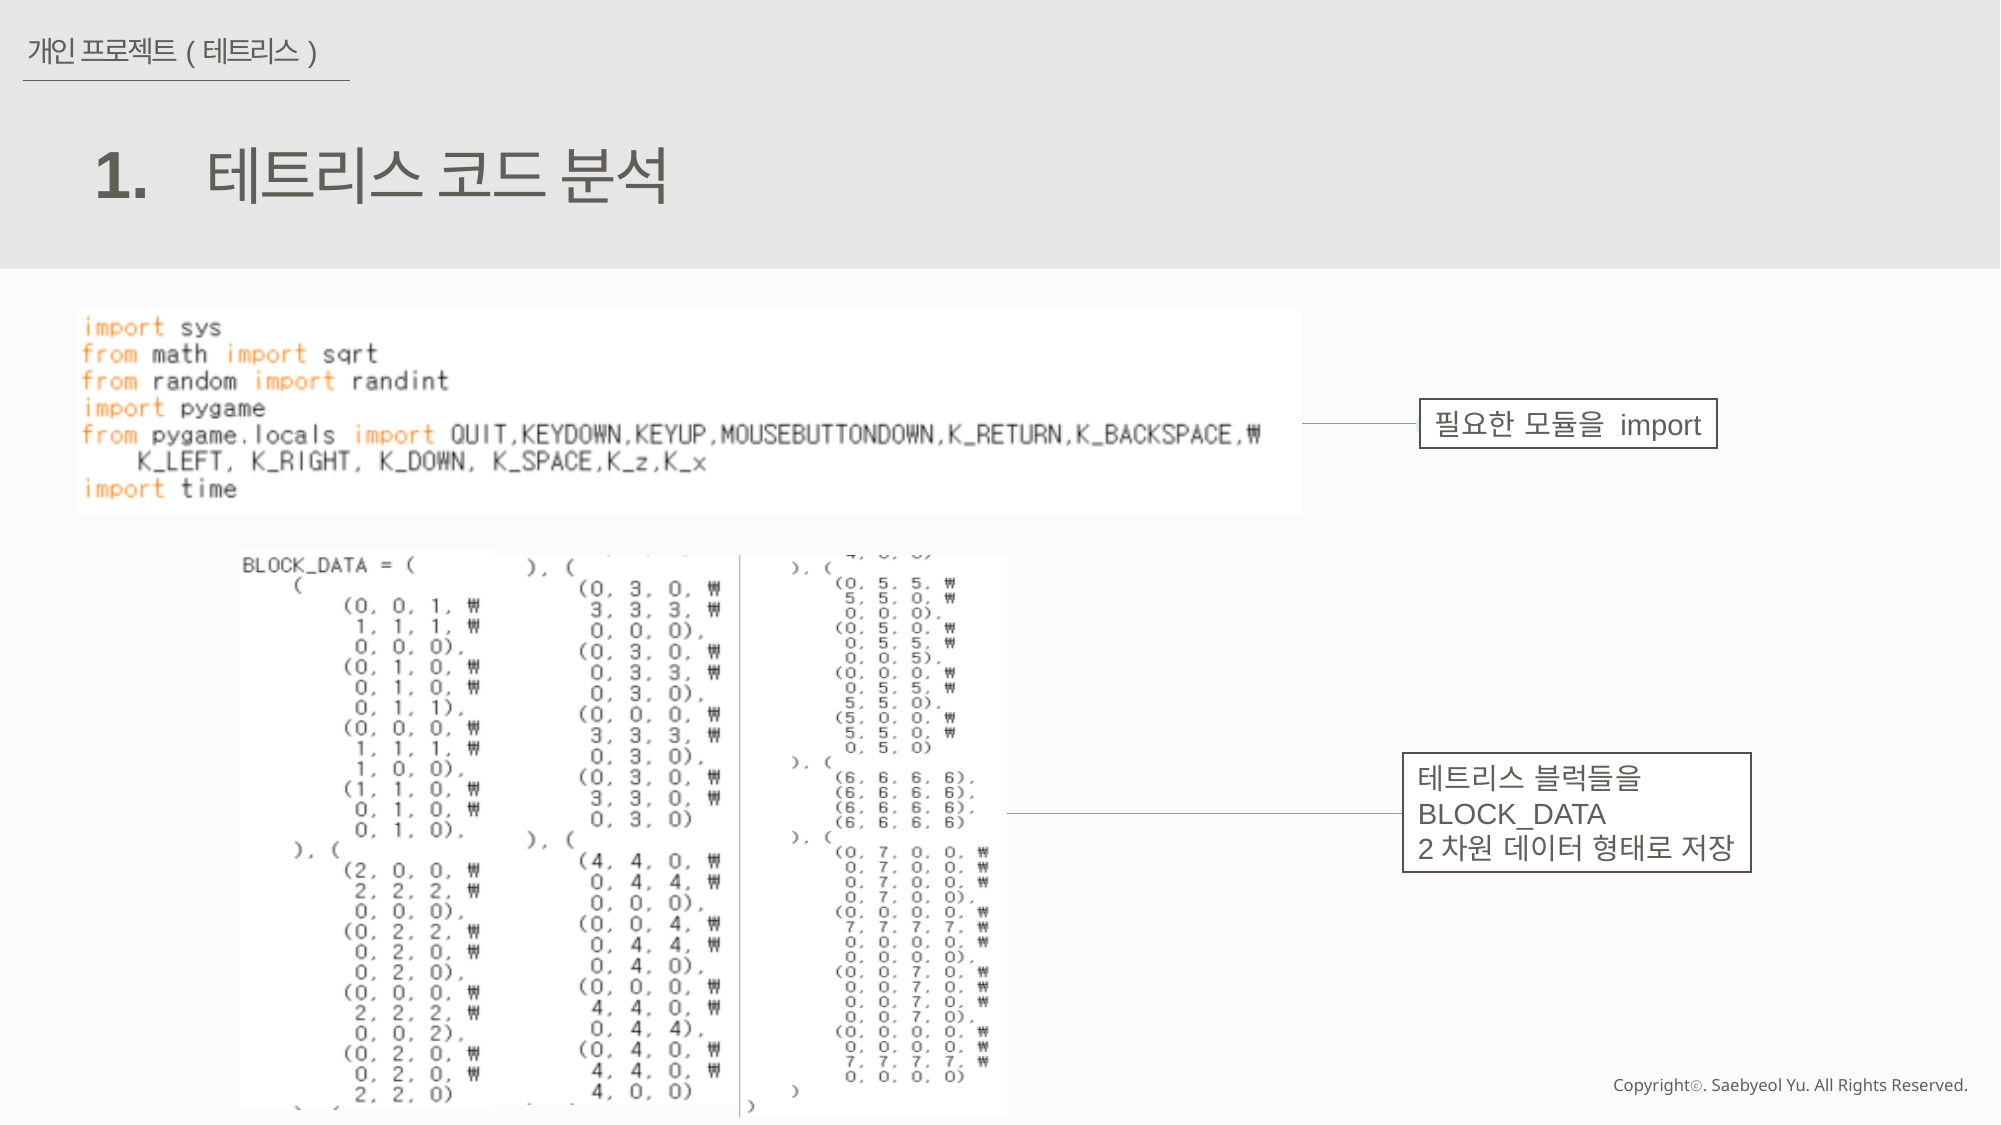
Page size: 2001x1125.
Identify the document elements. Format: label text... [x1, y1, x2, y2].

text_box [0, 0, 2000, 270]
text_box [1302, 410, 1446, 441]
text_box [78, 124, 713, 221]
text_box 개인 프로젝트(테트리스) [12, 25, 333, 76]
text_box 필요한 모듈을 import [1419, 398, 1718, 449]
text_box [1007, 797, 1461, 833]
text_box 테트리스 블럭들을 BLOCK_DATA 2차원 데이터 형태로 저장 [1402, 752, 1752, 873]
picture [78, 308, 1302, 514]
picture [240, 550, 1007, 1118]
